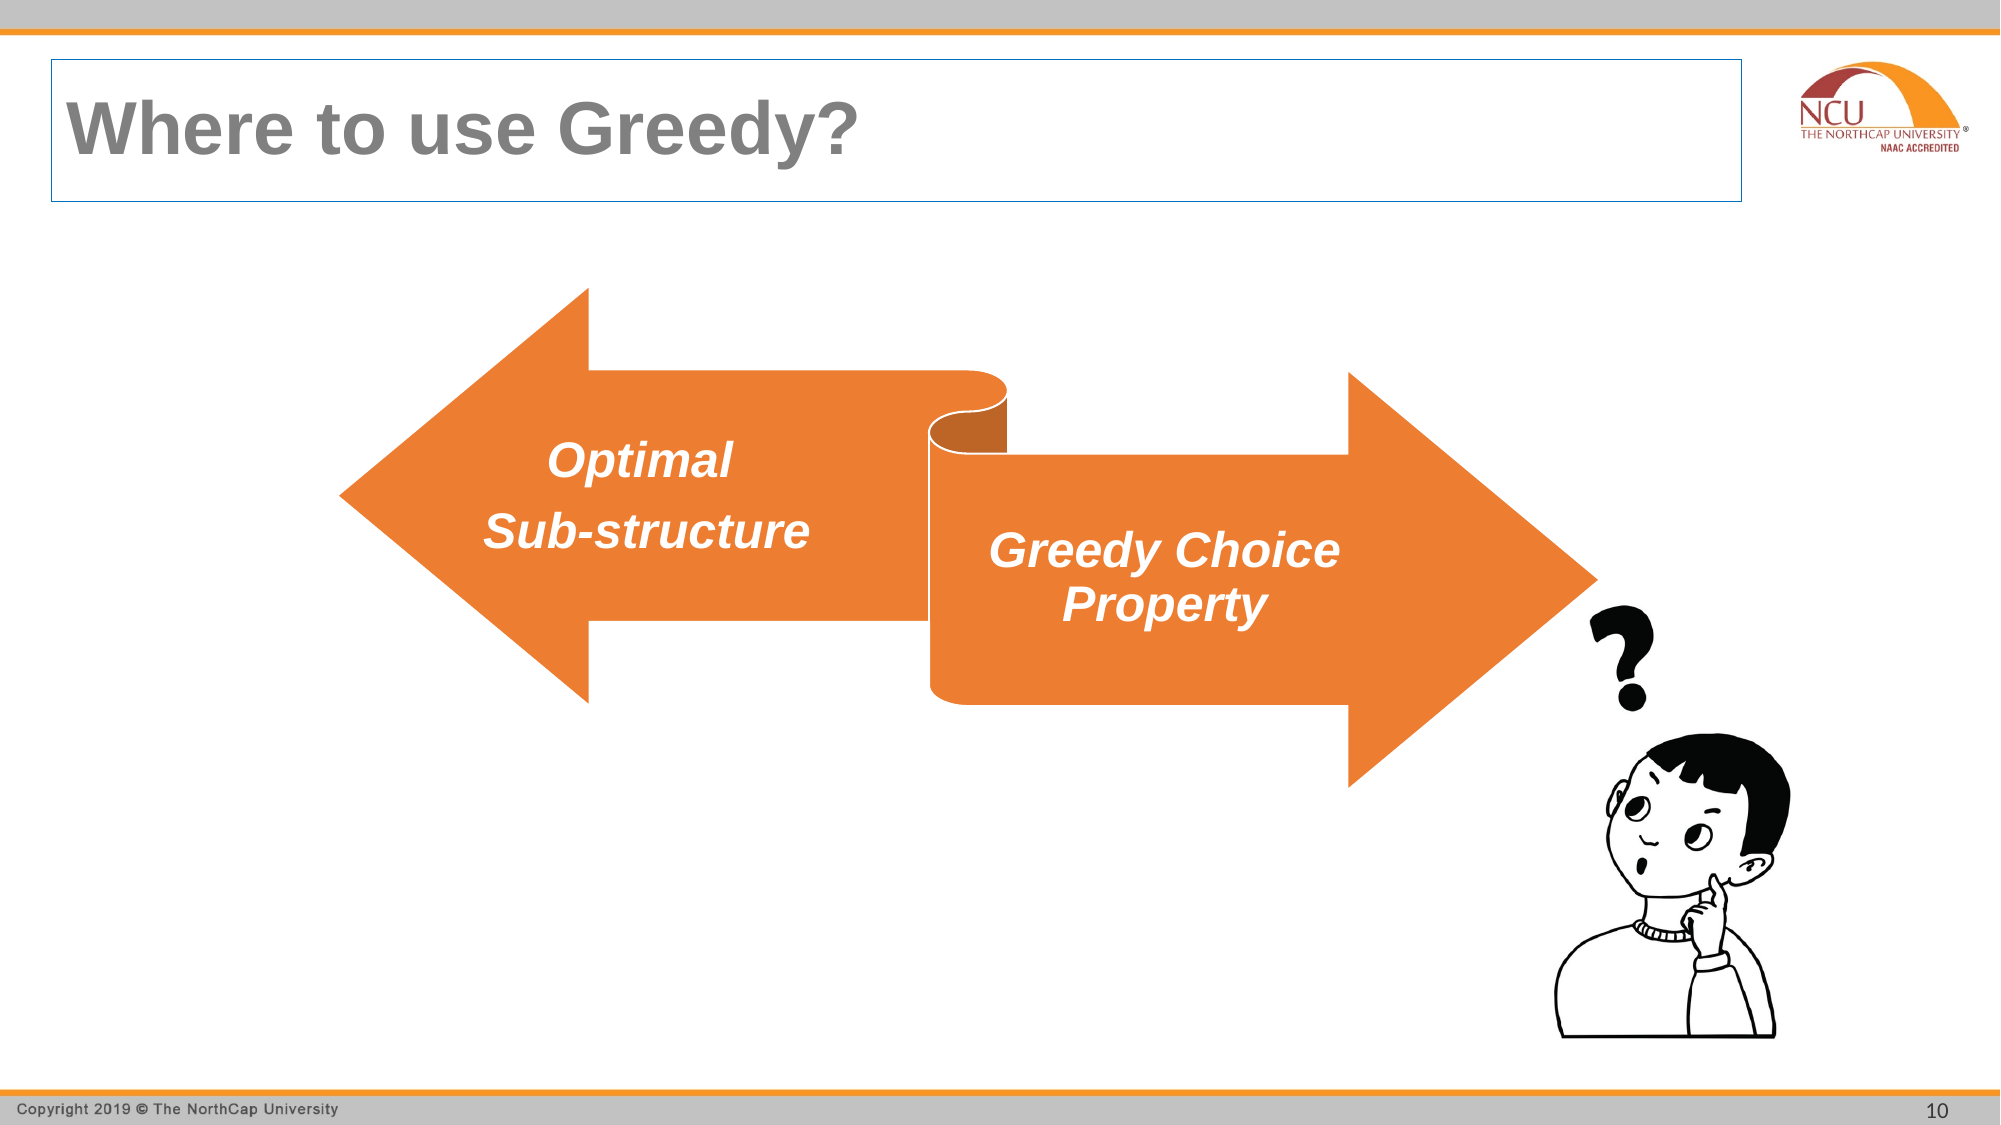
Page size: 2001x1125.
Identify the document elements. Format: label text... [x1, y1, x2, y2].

picture [0, 0, 2000, 1125]
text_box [237, 285, 1600, 791]
slide_number 10 [1791, 1094, 1964, 1125]
title Where to use Greedy? [51, 59, 1742, 202]
